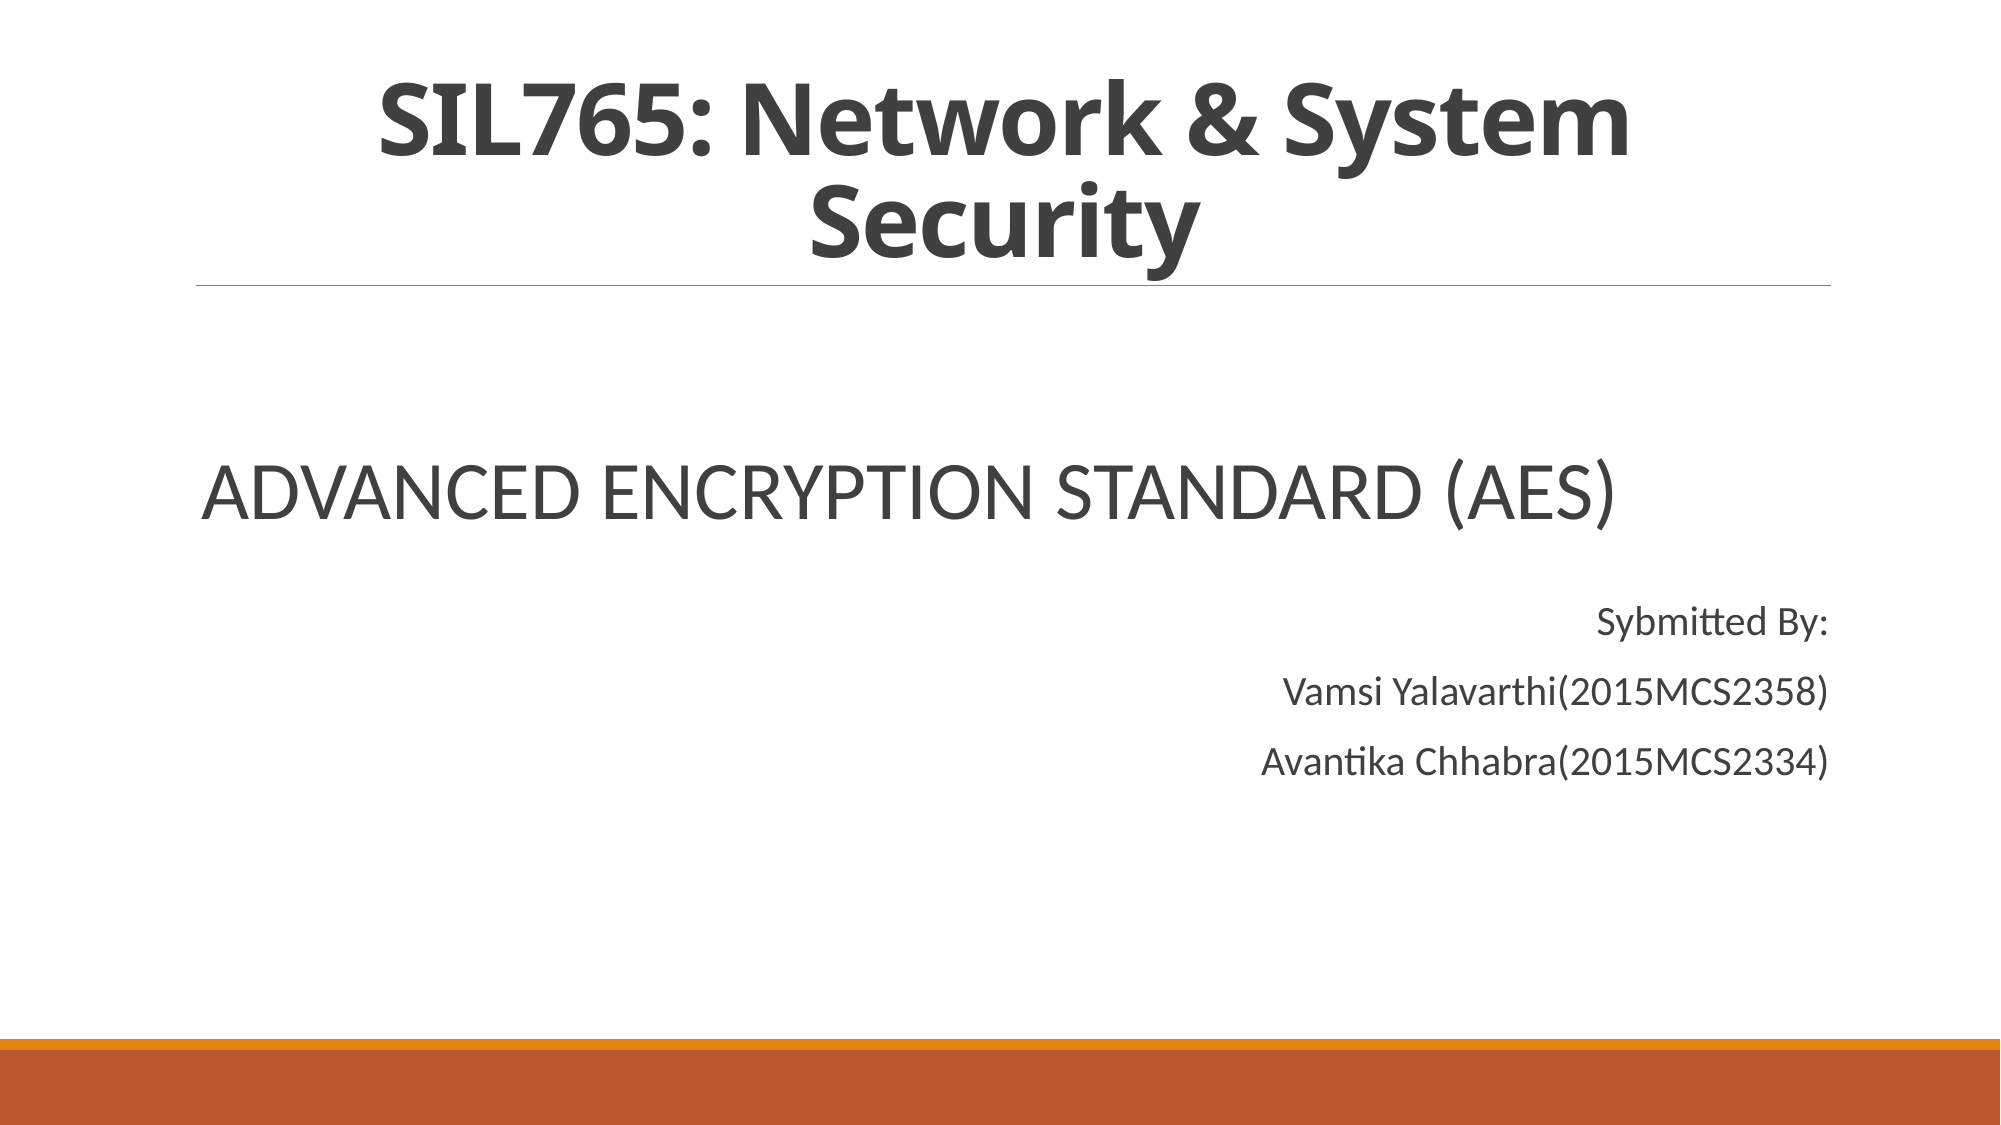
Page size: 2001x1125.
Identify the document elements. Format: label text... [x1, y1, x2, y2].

title SIL765: Network & System Security [179, 46, 1831, 286]
list ADVANCED ENCRYPTION STANDARD (AES) Sybmitted By: Vamsi Yalavarthi(2015MCS2358) Avantika Chhabra(2015MCS2334) [179, 302, 1831, 964]
